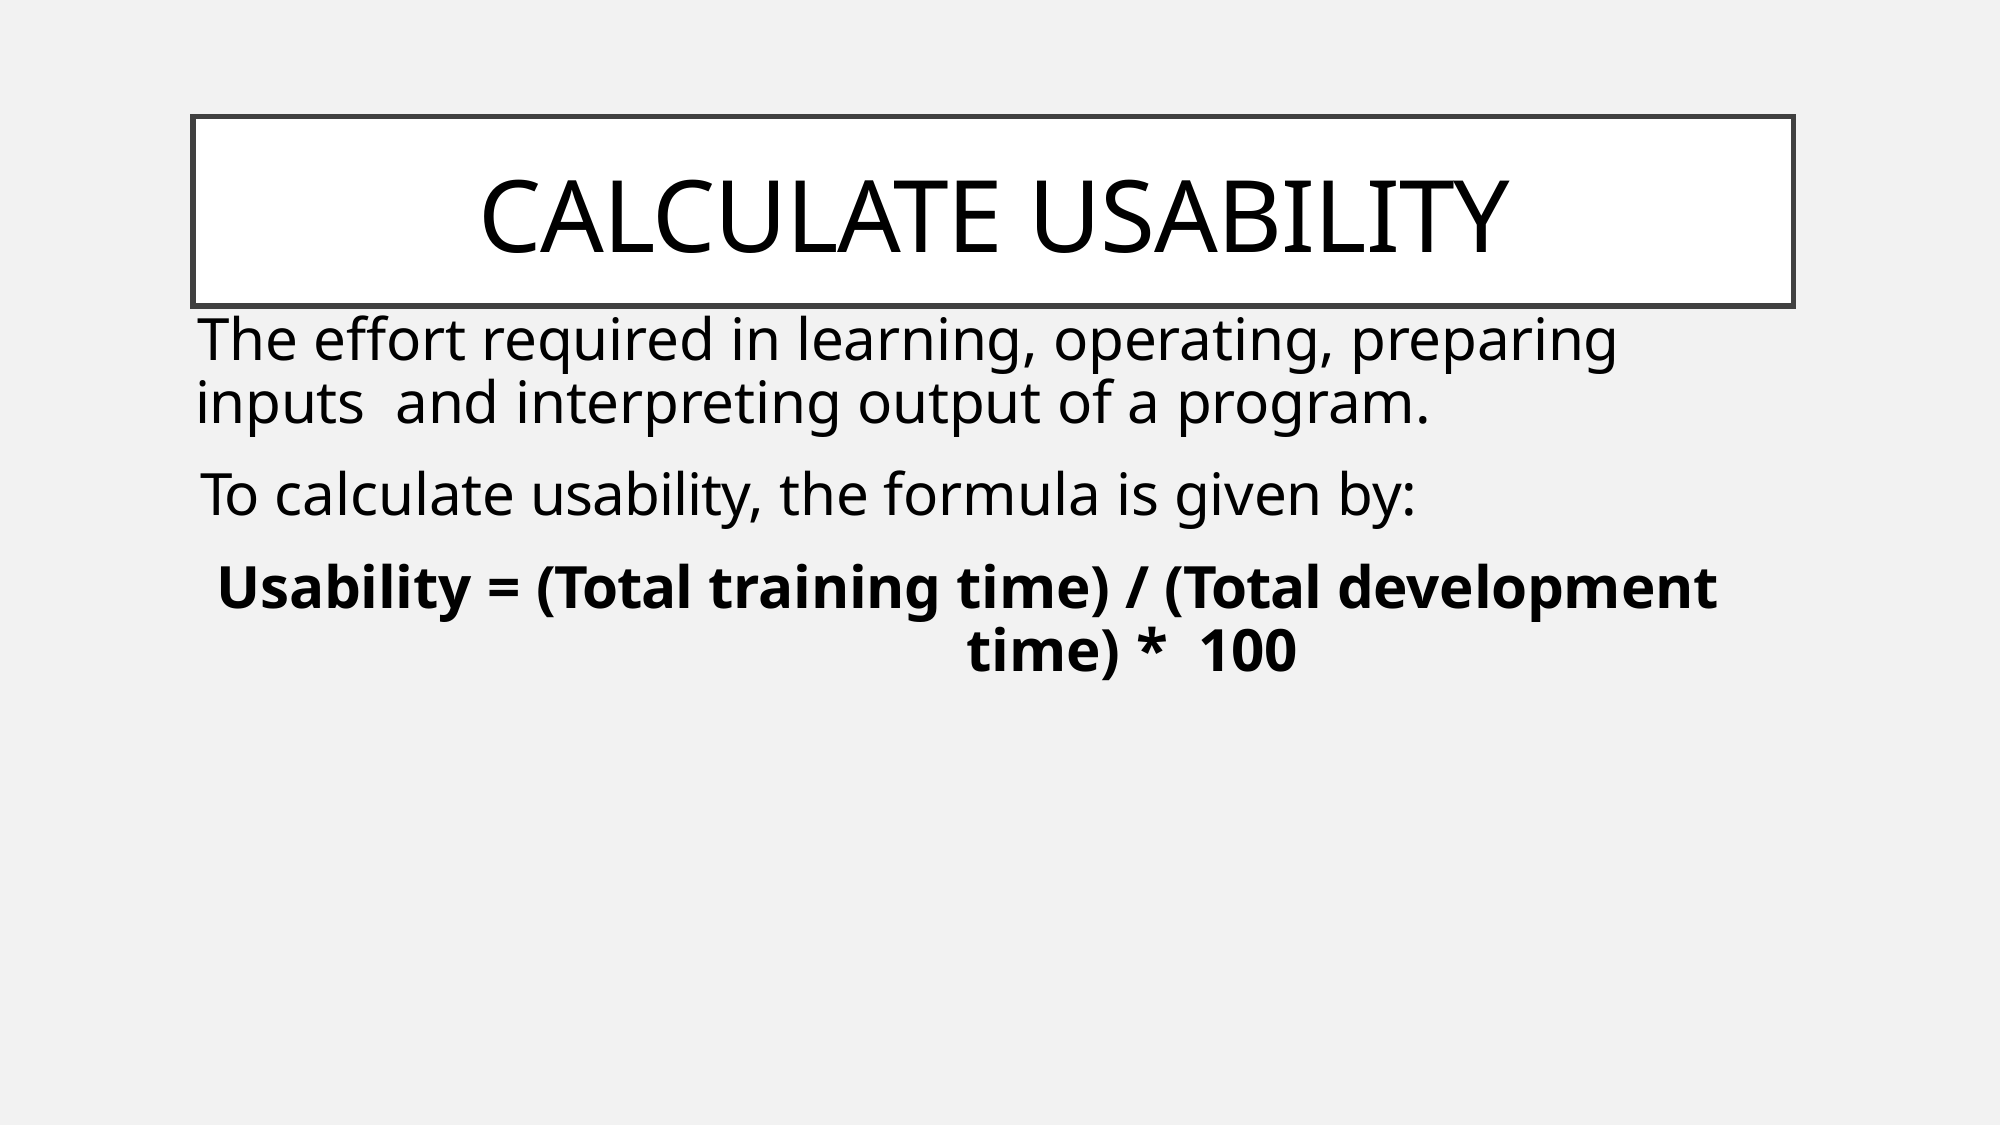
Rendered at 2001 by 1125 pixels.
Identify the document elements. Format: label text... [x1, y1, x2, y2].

text_box The effort required in learning, operating, preparing inputs and interpreting output of a program. To calculate usability, the formula is given by: Usability = (Total training time) / (Total development time) * 100 [192, 299, 1812, 683]
title Calculate Usability [190, 114, 1796, 309]
